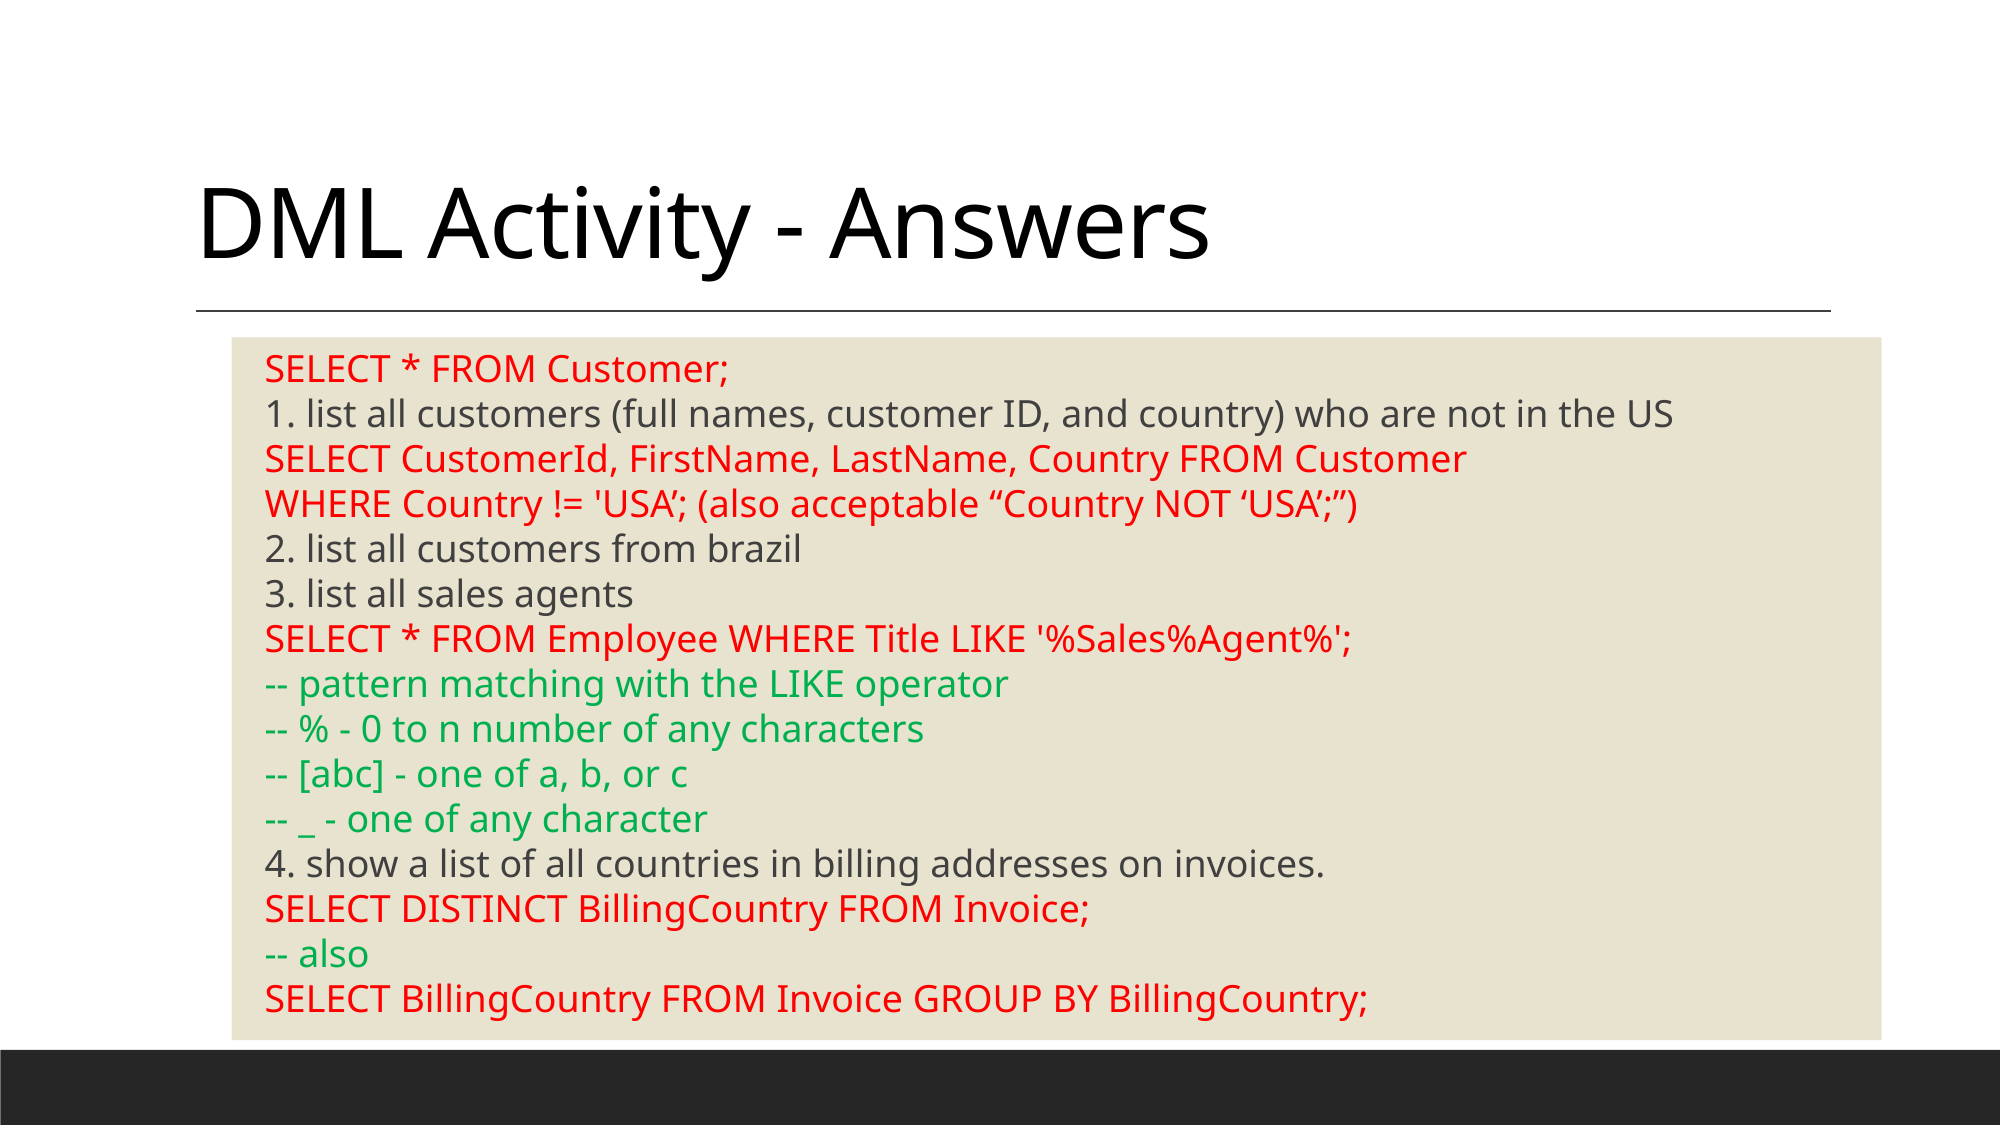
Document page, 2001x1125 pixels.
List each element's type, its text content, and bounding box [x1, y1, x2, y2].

list SELECT * FROM Customer; 1. list all customers (full names, customer ID, and country) who are not in the US SELECT CustomerId, FirstName, LastName, Country FROM Customer WHERE Country != 'USA’; (also acceptable “Country NOT ‘USA’;”) 2. list all customers from brazil 3. list all sales agents SELECT * FROM Employee WHERE Title LIKE '%Sales%Agent%'; -- pattern matching with the LIKE operator -- % - 0 to n number of any characters -- [abc] - one of a, b, or c -- _ - one of any character 4. show a list of all countries in billing addresses on invoices. SELECT DISTINCT BillingCountry FROM Invoice; -- also SELECT BillingCountry FROM Invoice GROUP BY BillingCountry; [231, 337, 1882, 1041]
title DML Activity - Answers [180, 47, 1830, 287]
